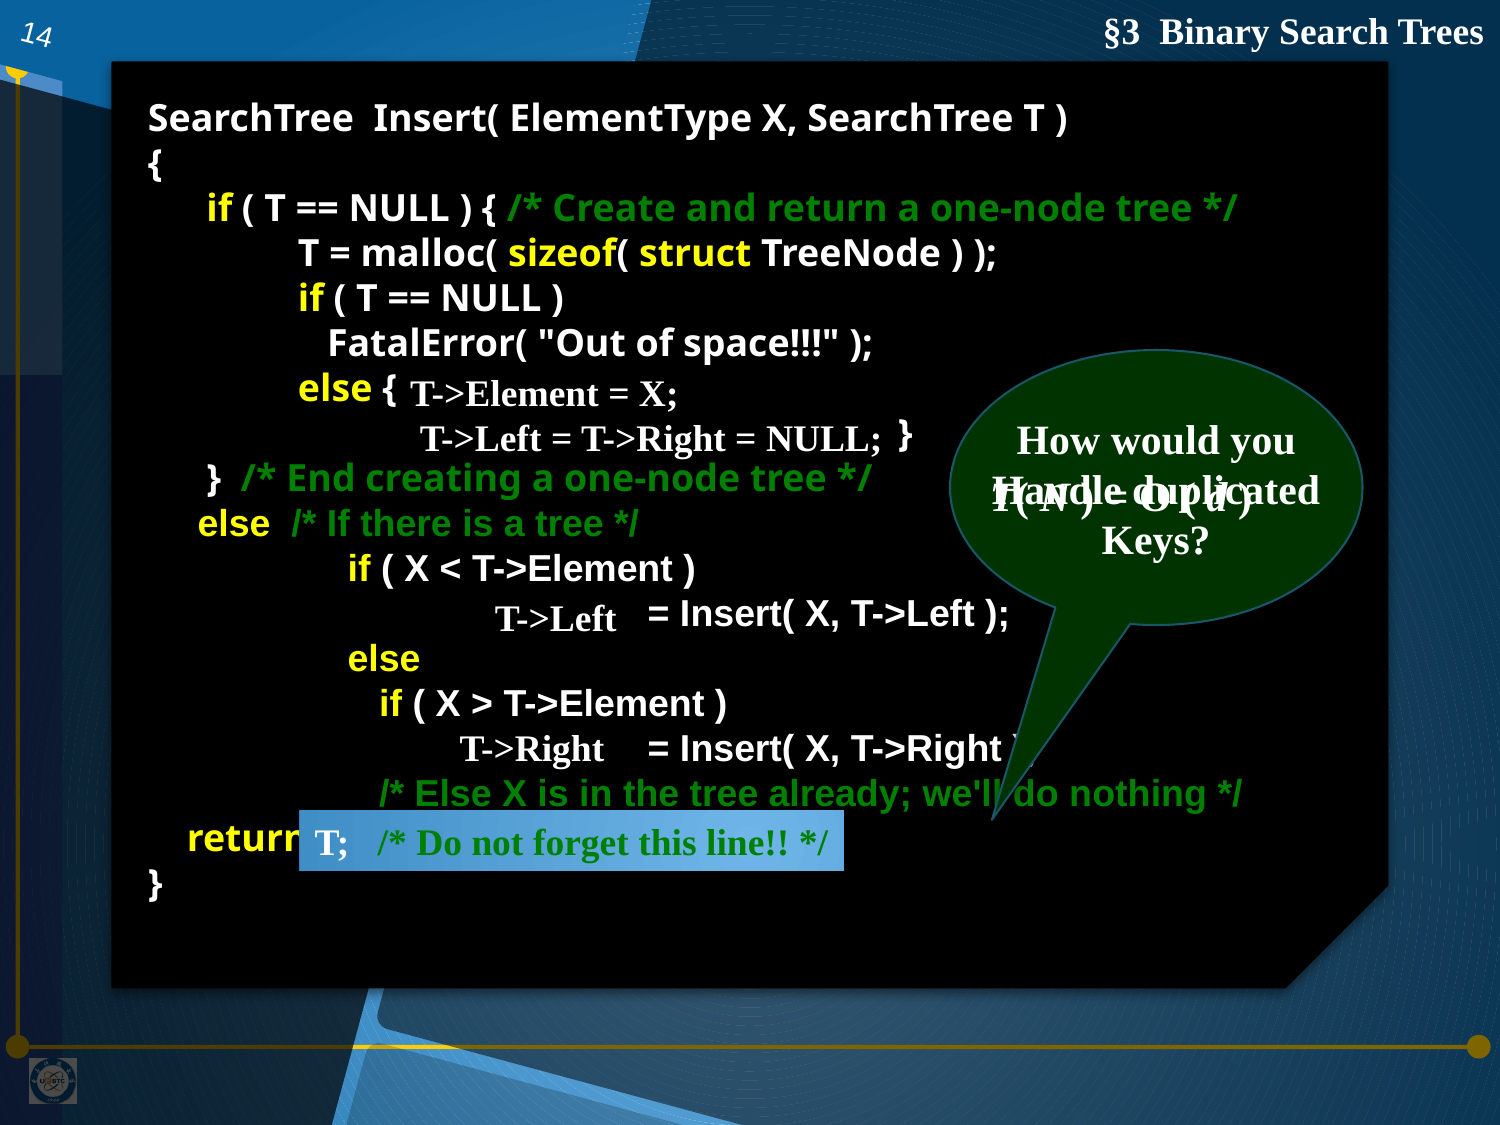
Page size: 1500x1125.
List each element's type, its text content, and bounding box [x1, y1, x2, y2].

text_box T->Element = X; T->Left = T->Right = NULL; [395, 361, 1146, 467]
text_box T( N ) = O ( d ) [974, 462, 1338, 528]
text_box T->Right [444, 716, 620, 777]
text_box §3 Binary Search Trees [1049, 0, 1499, 60]
text_box SearchTree Insert( ElementType X, SearchTree T ) { if ( T == NULL ) { /* Create and return a one-node tree */ T = malloc( sizeof( struct TreeNode ) ); if ( T == NULL ) FatalError( "Out of space!!!" ); else { } } /* End creating a one-node tree */ else /* If there is a tree */ if ( X < T->Element ) = Insert( X, T->Left ); else if ( X > T->Element ) = Insert( X, T->Right ); /* Else X is in the tree already; we'll do nothing */ return ? } [111, 61, 1389, 989]
text_box T; /* Do not forget this line!! */ [299, 810, 844, 871]
picture [29, 1058, 77, 1104]
text_box else /* If there is a tree */ if ( X < T->Element ) = Insert( X, T->Left ); else if ( X > T->Element ) = Insert( X, T->Right ); /* Else X is in the tree already; we'll do nothing */ [183, 491, 1436, 879]
slide_number 14 [0, 1, 221, 88]
text_box How would you Handle duplicated Keys? [948, 348, 1364, 821]
text_box T->Left [480, 586, 632, 647]
